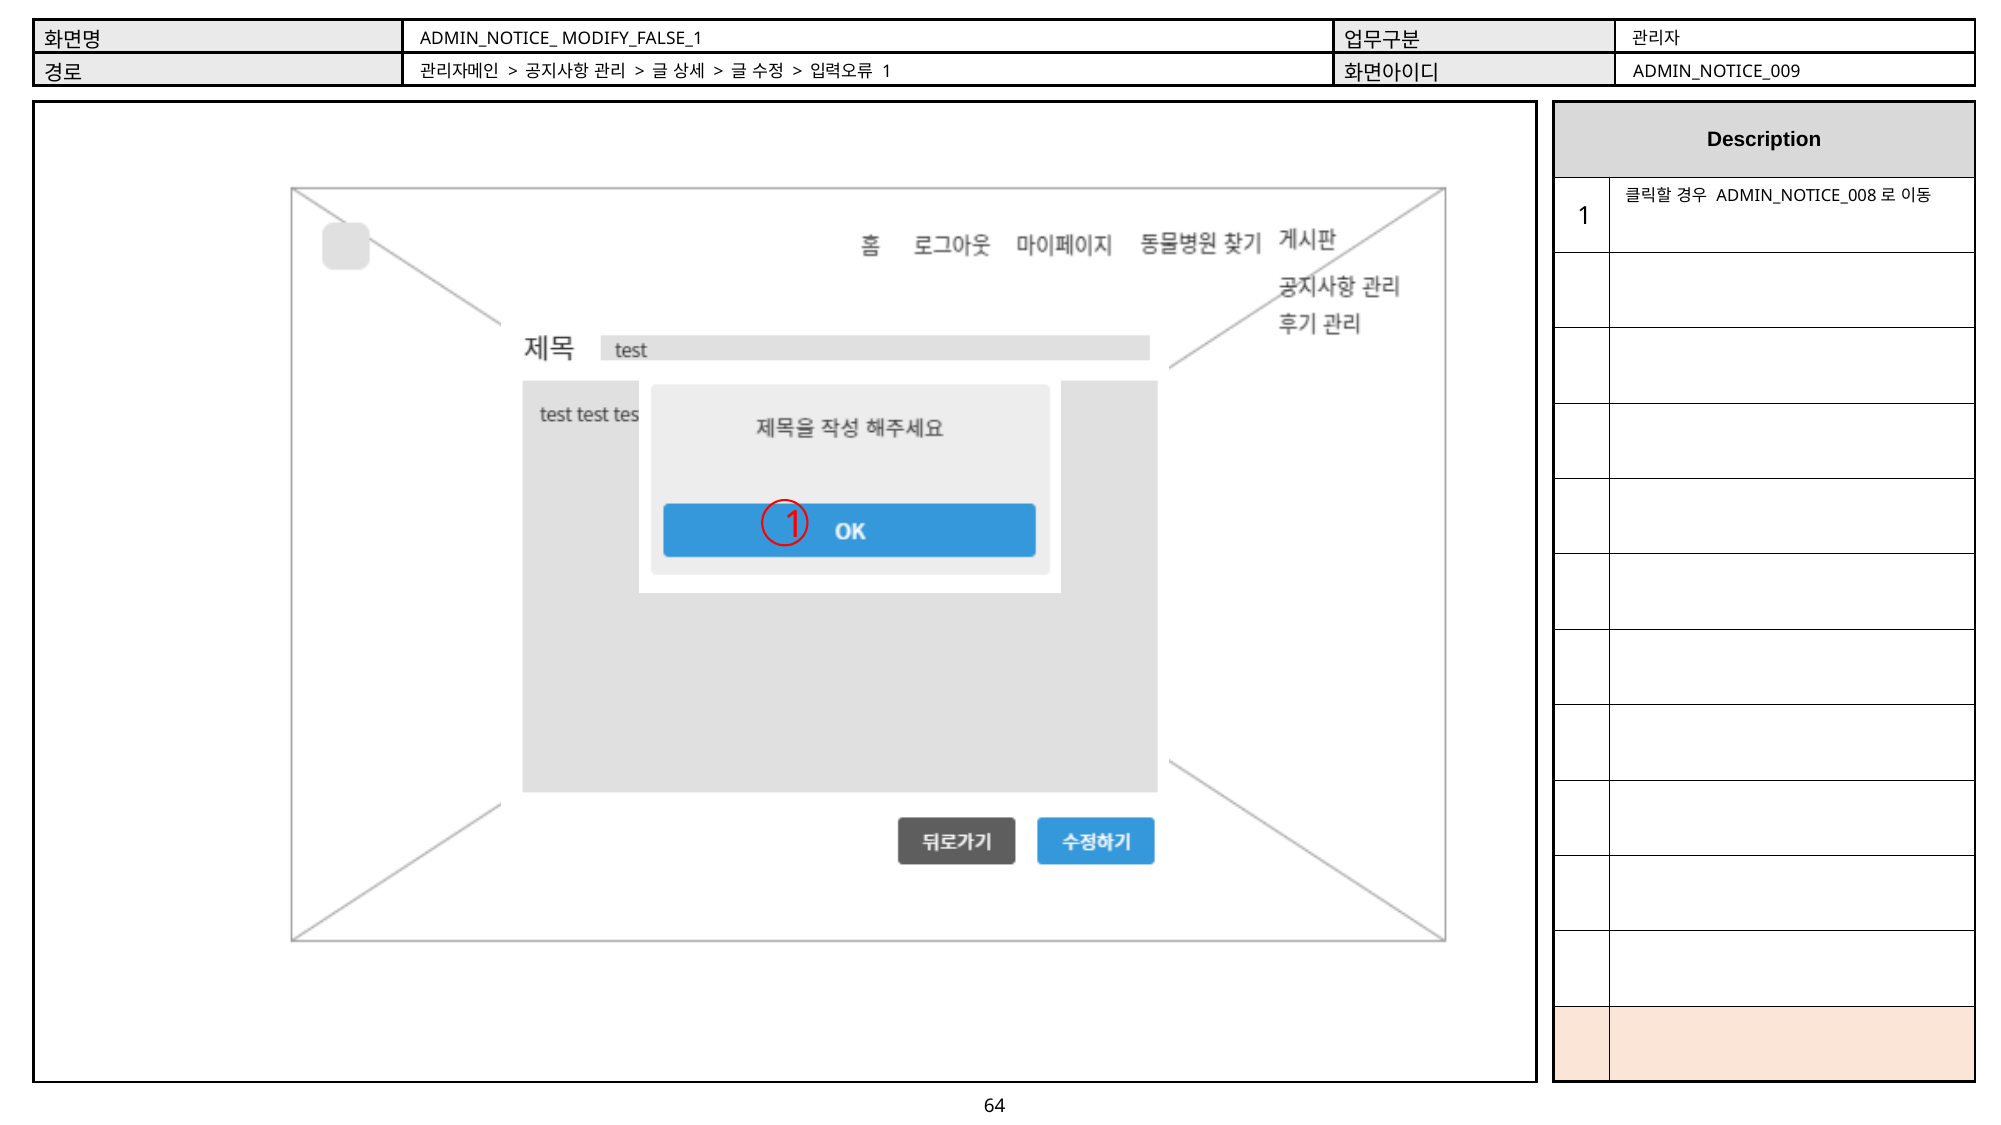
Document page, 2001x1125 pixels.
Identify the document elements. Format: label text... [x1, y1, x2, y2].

list ADMIN_NOTICE_009 [1618, 55, 1976, 89]
picture [277, 170, 1459, 969]
text_box 1 [1562, 192, 1602, 237]
text_box 클릭할 경우 ADMIN_NOTICE_008로 이동 [1610, 177, 1959, 213]
list ADMIN_NOTICE_ MODIFY_FALSE_1 [404, 22, 1331, 54]
list 관리자 [1617, 22, 1975, 56]
list 관리자메인 > 공지사항 관리 > 글 상세 > 글 수정 > 입력오류 1 [404, 54, 1331, 89]
